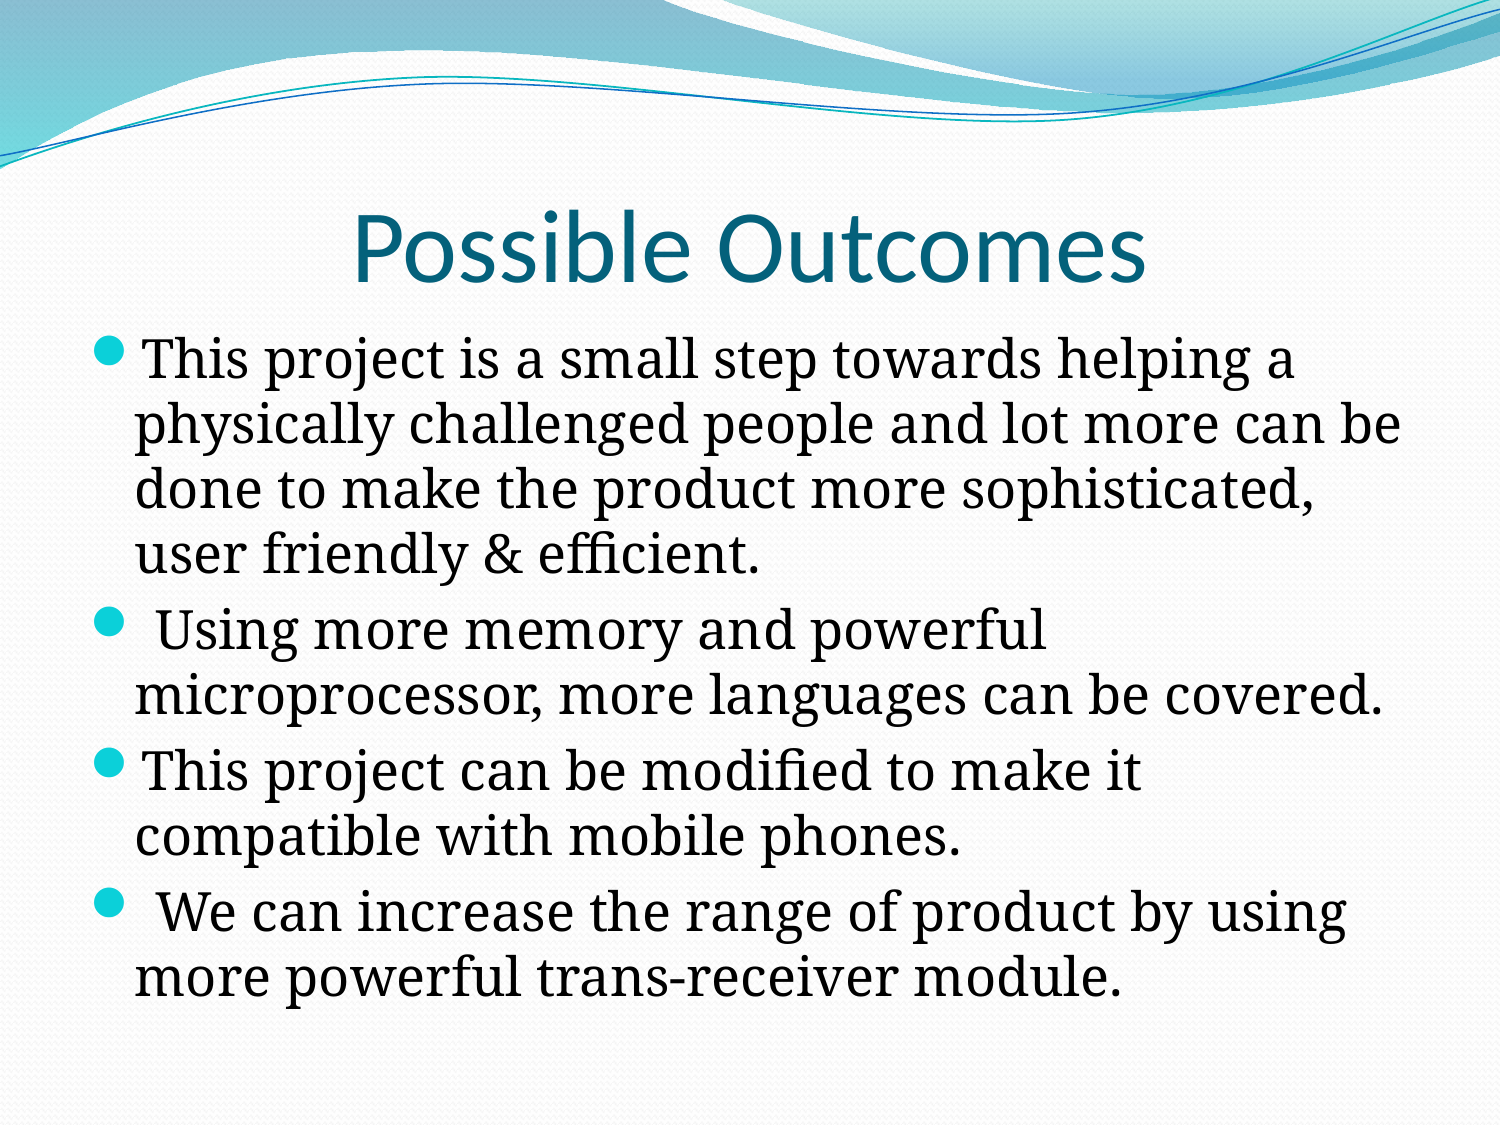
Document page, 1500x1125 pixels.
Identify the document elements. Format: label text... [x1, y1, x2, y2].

list This project is a small step towards helping a physically challenged people and lot more can be done to make the product more sophisticated, user friendly & efficient. Using more memory and powerful microprocessor, more languages can be covered. This project can be modified to make it compatible with mobile phones. We can increase the range of product by using more powerful trans-receiver module. [75, 317, 1425, 1038]
title Possible Outcomes [75, 115, 1425, 303]
